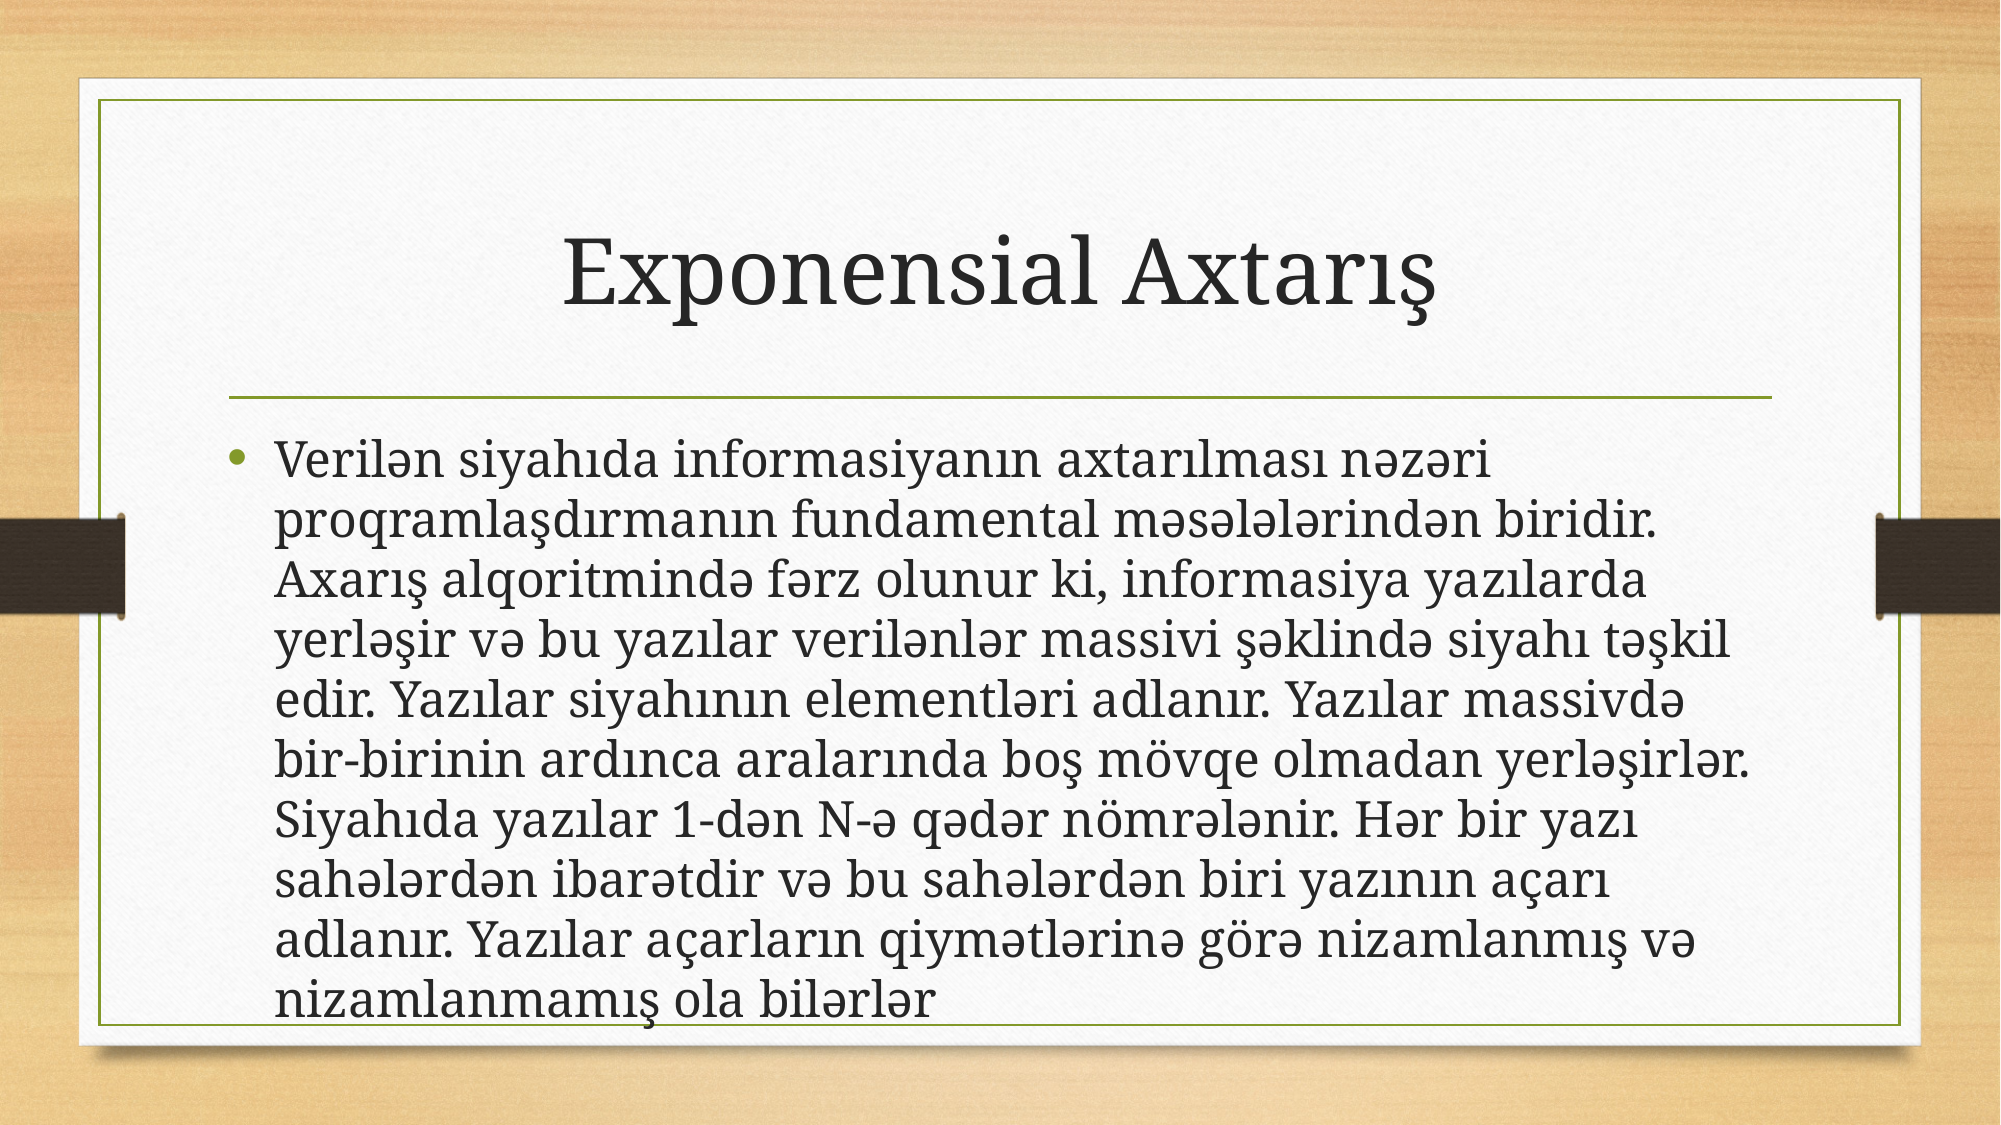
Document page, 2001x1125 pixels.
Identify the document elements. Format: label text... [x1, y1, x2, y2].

title Exponensial Axtarış [212, 161, 1788, 375]
list Verilən siyahıda informasiyanın axtarılması nəzəri proqramlaşdırmanın fundamental məsələlərindən biridir. Axarış alqoritmində fərz olunur ki, informasiya yazılarda yerləşir və bu yazılar verilənlər massivi şəklində siyahı təşkil edir. Yazılar siyahının elementləri adlanır. Yazılar massivdə bir-birinin ardınca aralarında boş mövqe olmadan yerləşirlər. Siyahıda yazılar 1-dən N-ə qədər nömrələnir. Hər bir yazı sahələrdən ibarətdir və bu sahələrdən biri yazının açarı adlanır. Yazılar açarların qiymətlərinə görə nizamlanmış və nizamlanmamış ola bilərlər [212, 419, 1788, 964]
picture [0, 0, 2001, 1125]
